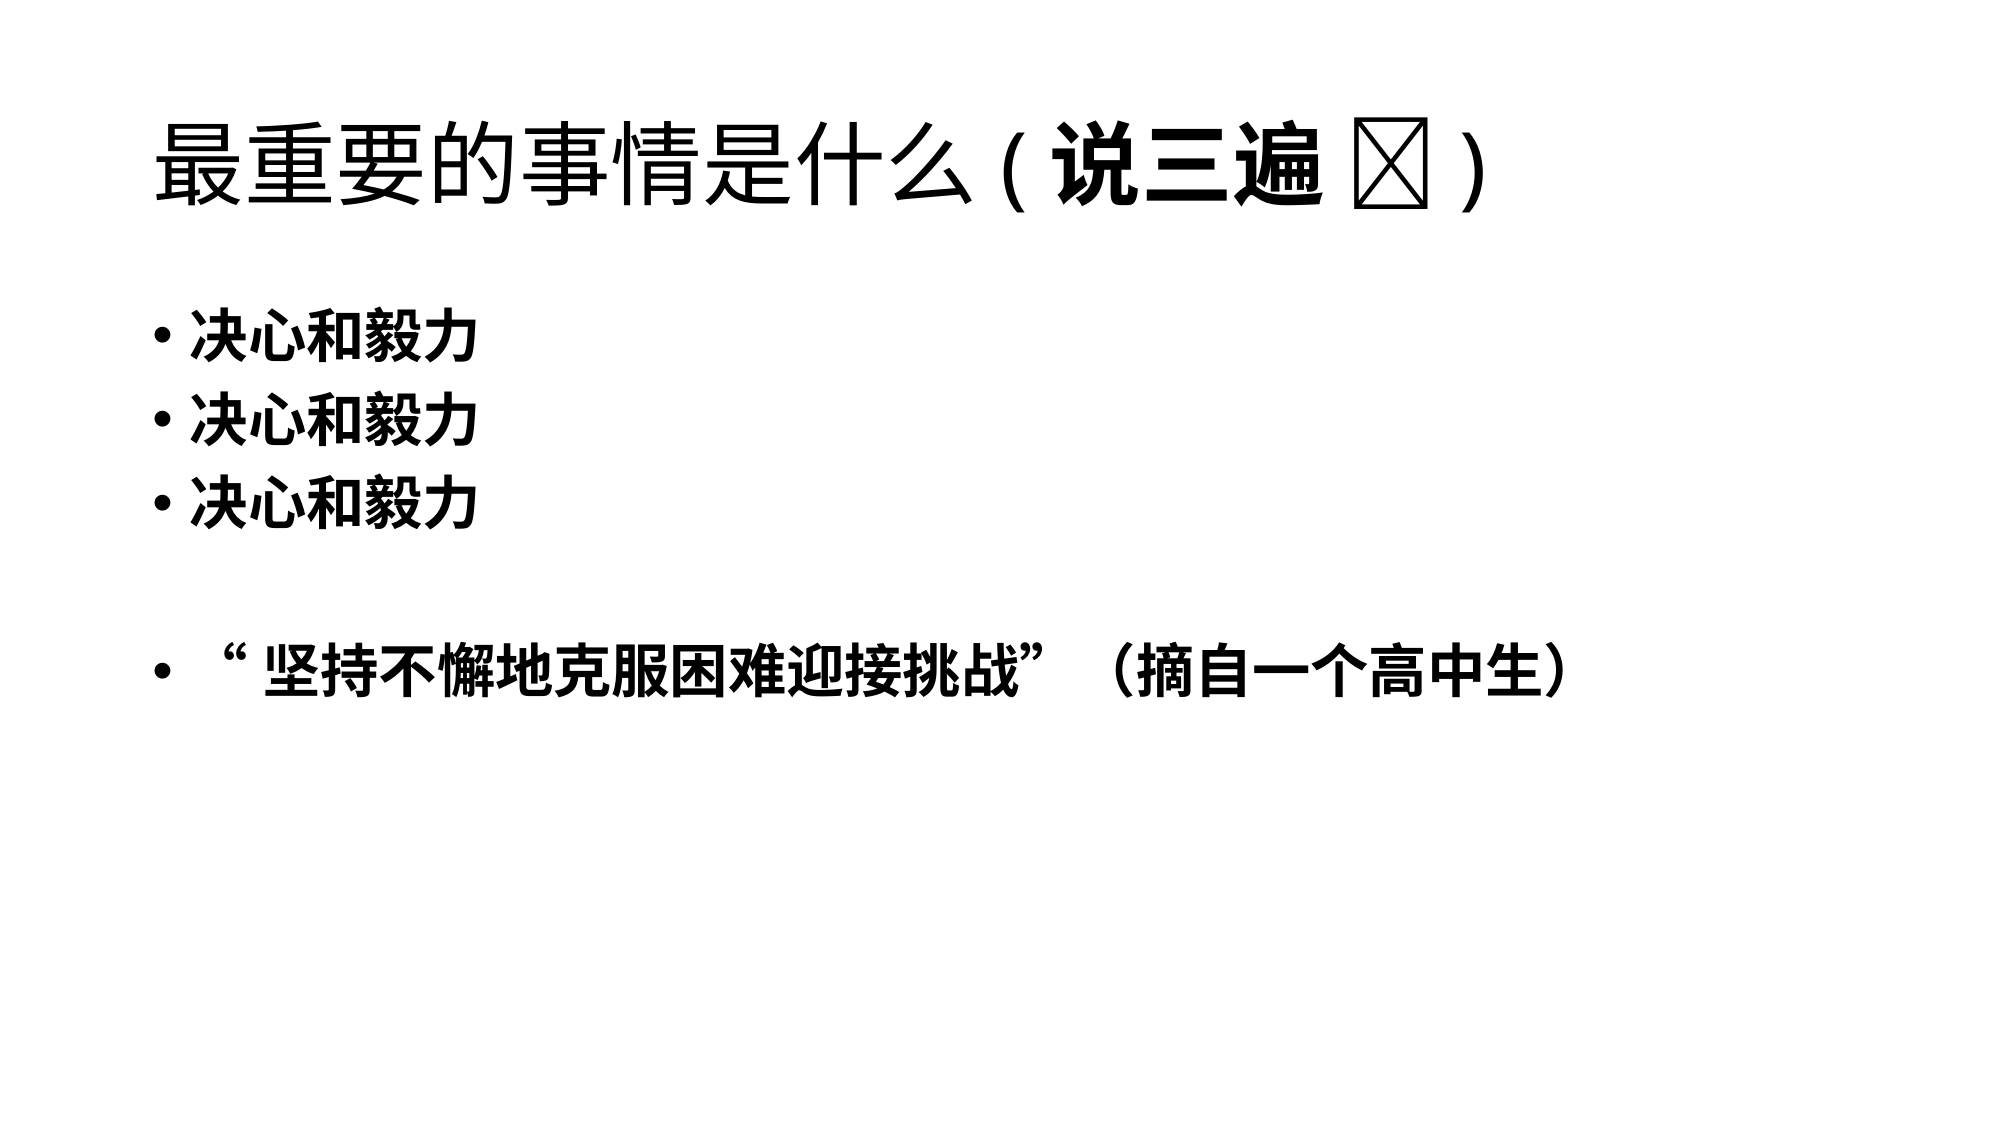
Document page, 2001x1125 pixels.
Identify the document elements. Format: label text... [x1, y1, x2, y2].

title 最重要的事情是什么(说三遍 ) [137, 59, 1863, 278]
list 决心和毅力 决心和毅力 决心和毅力 “坚持不懈地克服困难迎接挑战”（摘自一个高中生） [137, 299, 1863, 1014]
